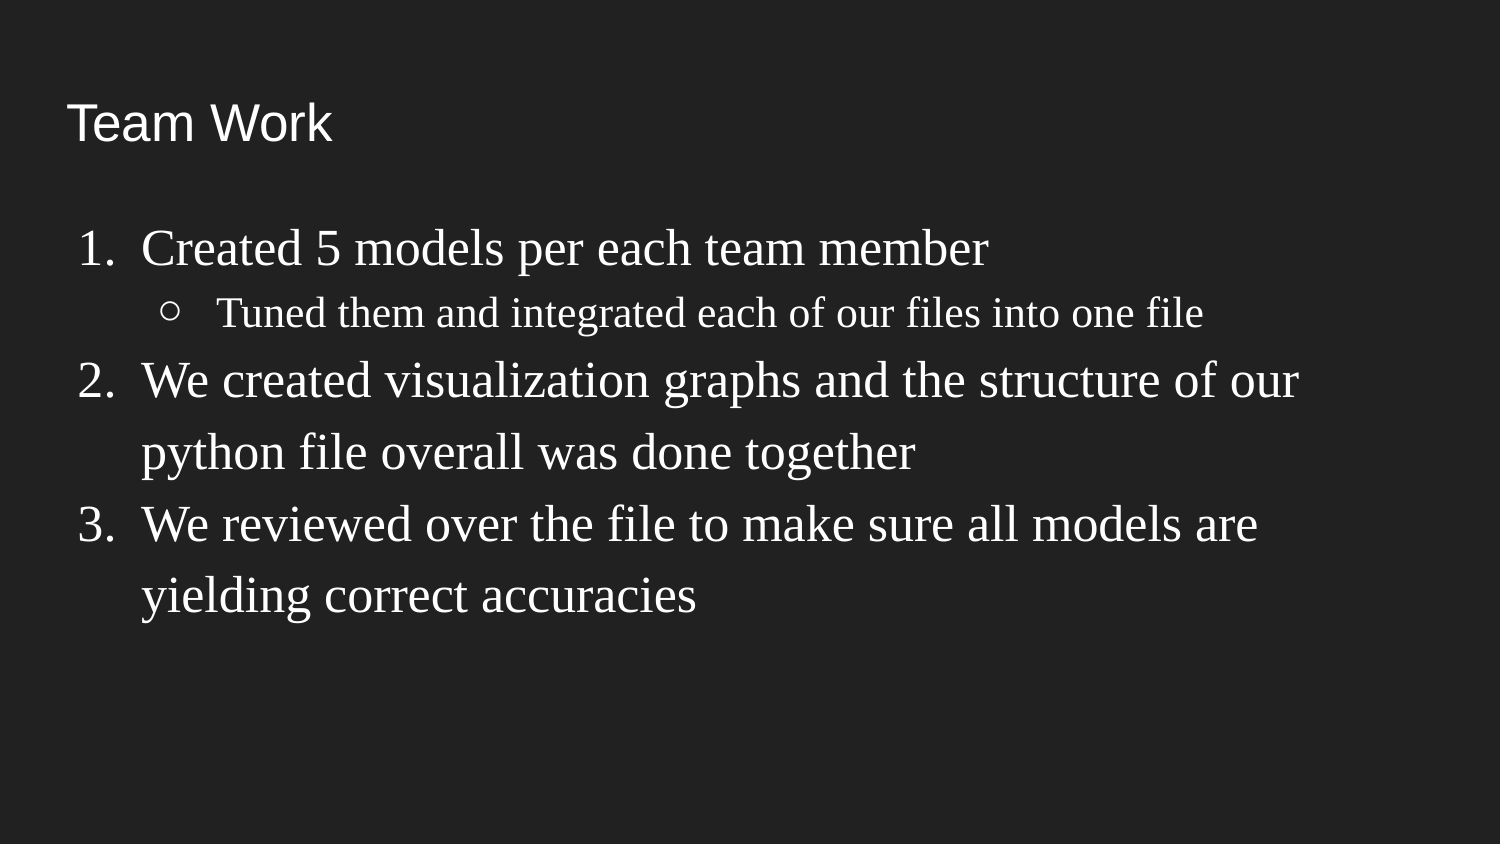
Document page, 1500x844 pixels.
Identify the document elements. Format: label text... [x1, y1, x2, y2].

list Created 5 models per each team member Tuned them and integrated each of our files into one file We created visualization graphs and the structure of our python file overall was done together We reviewed over the file to make sure all models are yielding correct accuracies [51, 189, 1449, 694]
title Team Work [51, 72, 1449, 167]
